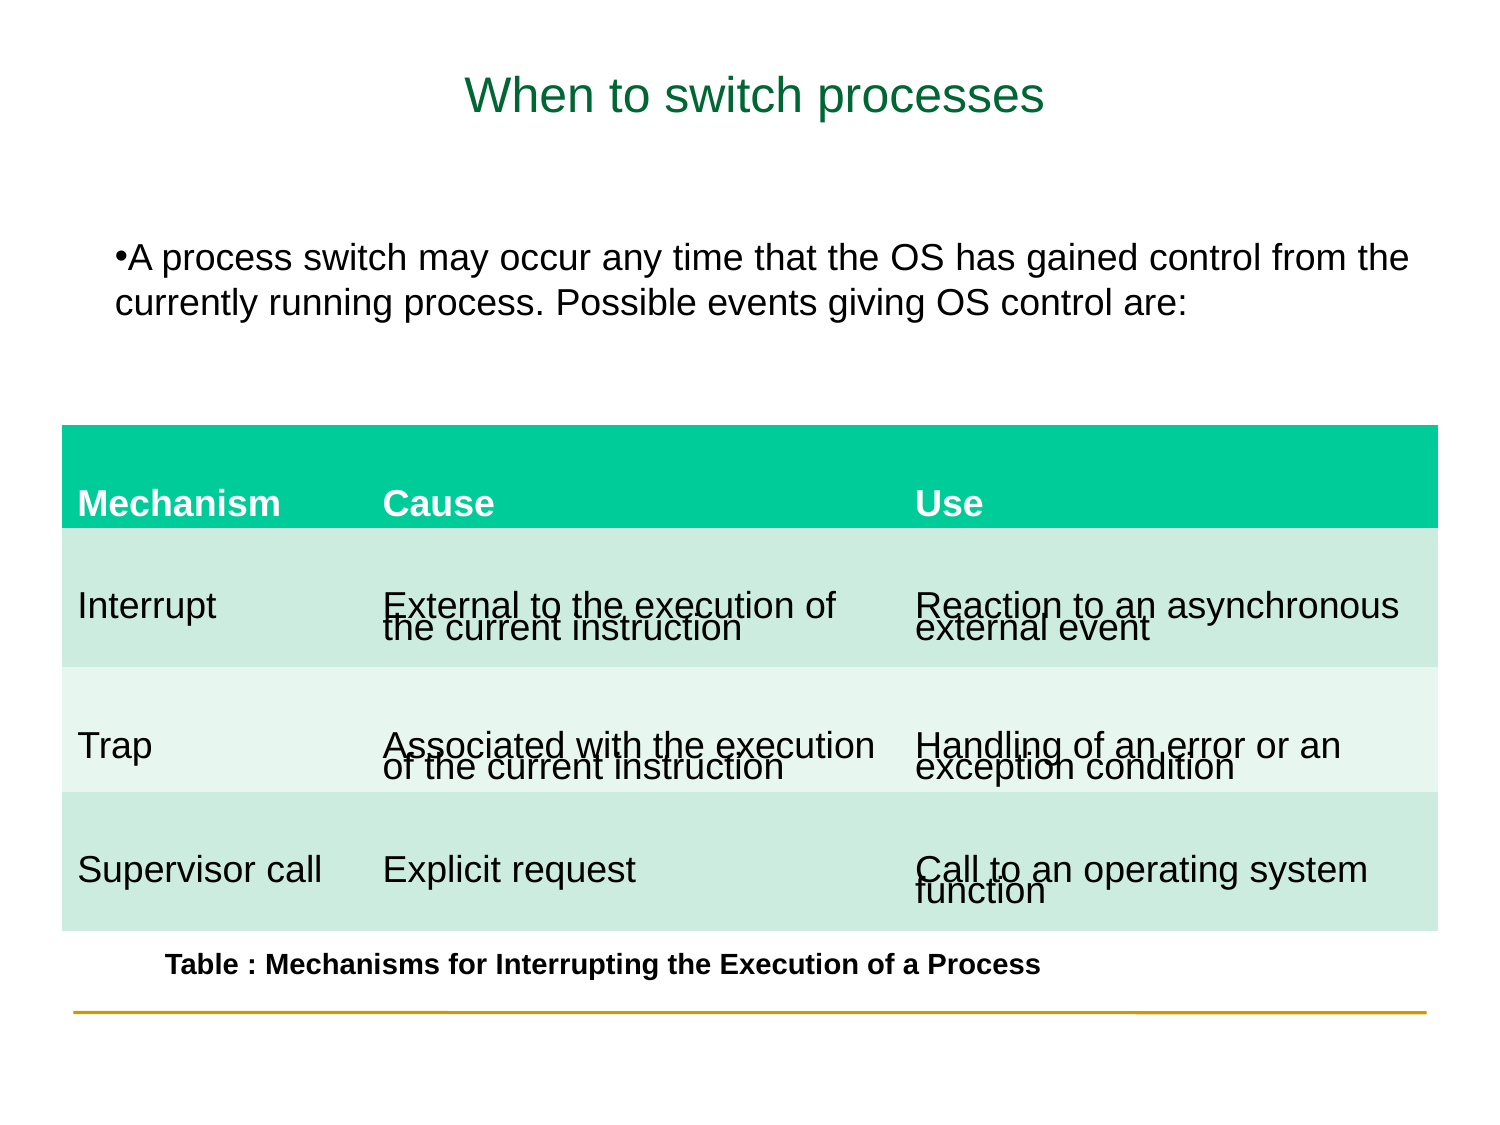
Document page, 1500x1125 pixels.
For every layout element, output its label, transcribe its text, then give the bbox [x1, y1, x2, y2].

table_cell Explicit request [368, 792, 900, 931]
text_box When to switch processes [79, 55, 1430, 131]
table_cell Call to an operating system function [900, 792, 1438, 931]
table_cell Associated with the execution of the current instruction [368, 667, 900, 792]
table_header Use [900, 425, 1438, 528]
table_header Cause [368, 425, 900, 528]
table_cell External to the execution of the current instruction [368, 528, 900, 667]
text_box A process switch may occur any time that the OS has gained control from the currently running process. Possible events giving OS control are: [99, 224, 1425, 331]
text_box Table : Mechanisms for Interrupting the Execution of a Process [149, 937, 1425, 988]
table_cell Supervisor call [62, 792, 368, 931]
table_cell Interrupt [62, 528, 368, 667]
table_cell Handling of an error or an exception condition [900, 667, 1438, 792]
table_cell Trap [62, 667, 368, 792]
table_header Mechanism [62, 425, 368, 528]
table_cell Reaction to an asynchronous external event [900, 528, 1438, 667]
